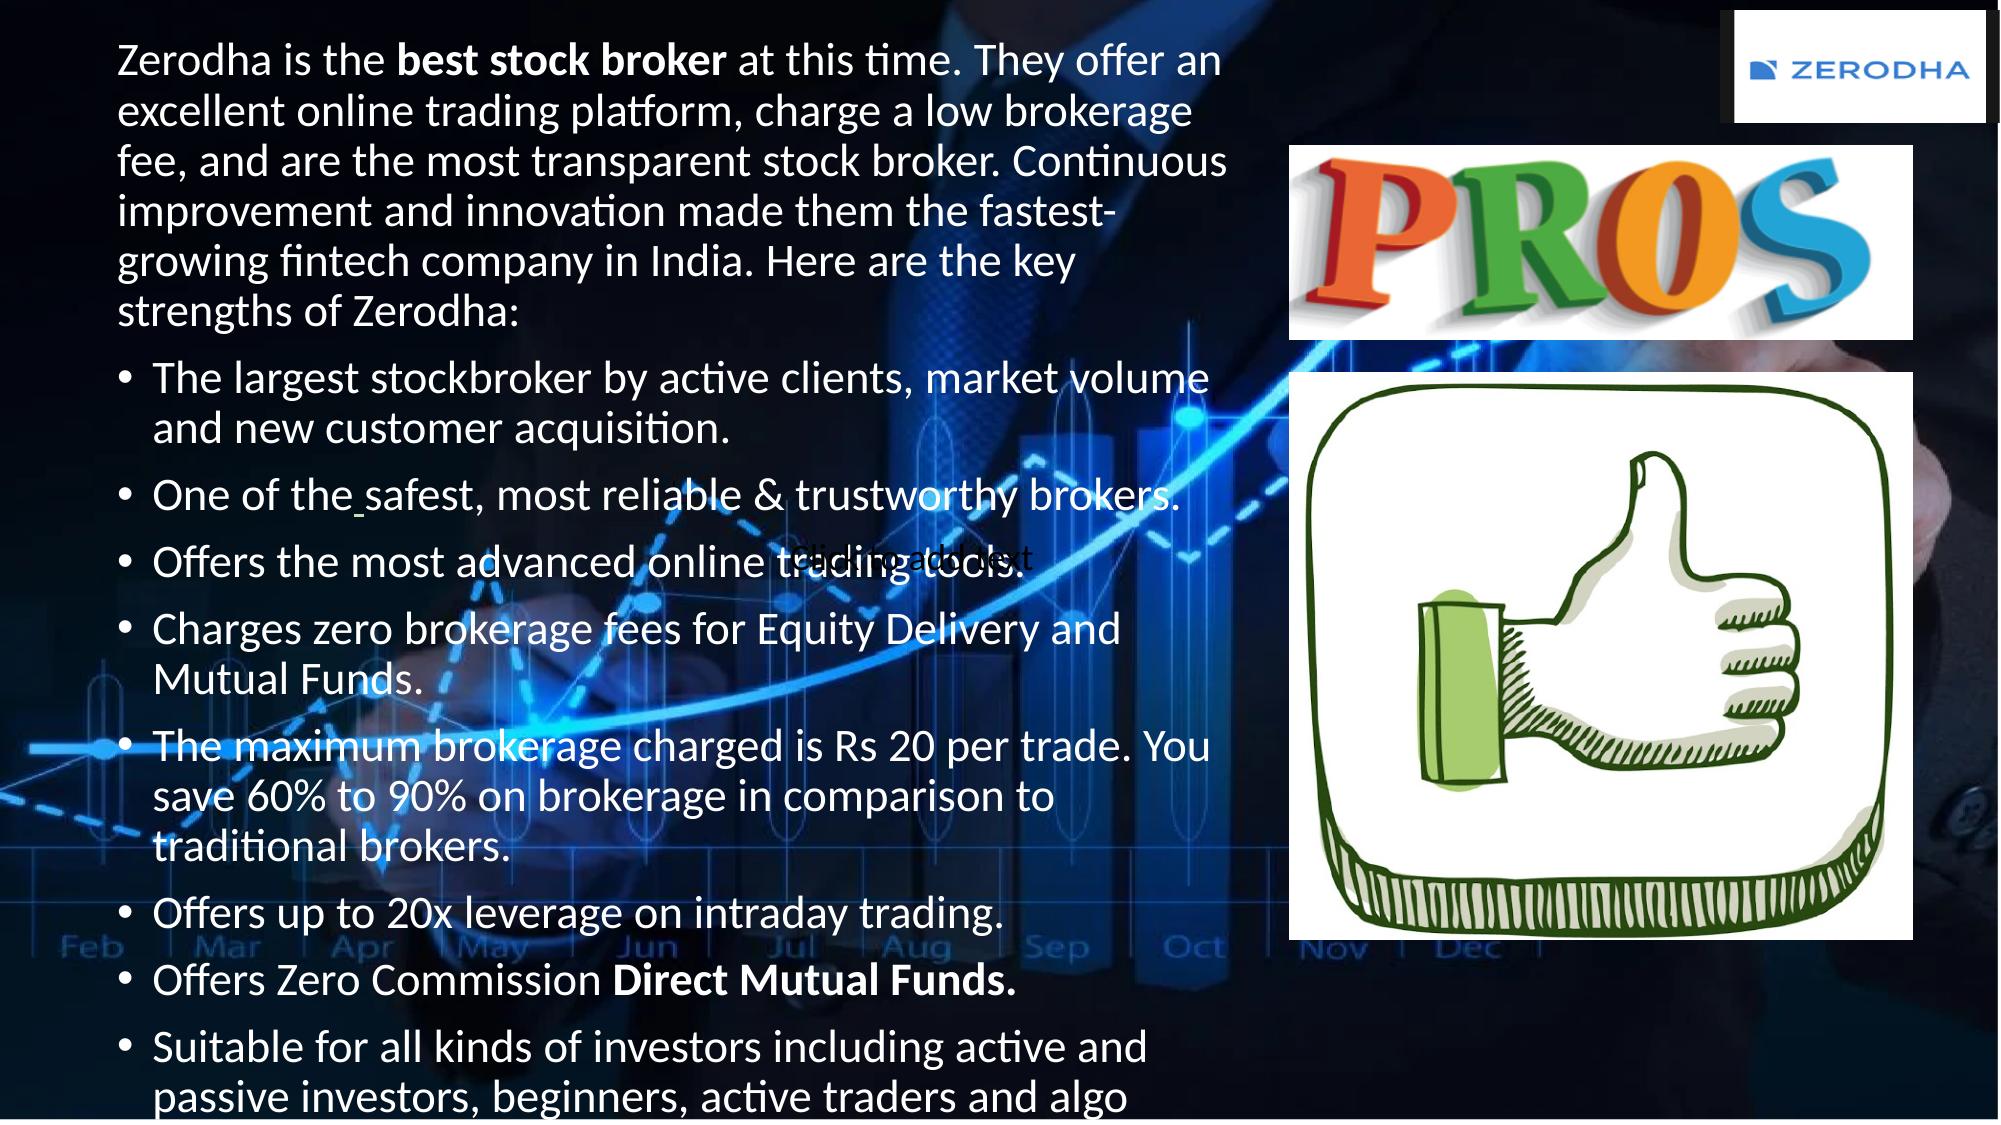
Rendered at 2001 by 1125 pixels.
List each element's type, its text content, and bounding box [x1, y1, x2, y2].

list Zerodha is the best stock broker at this time. They offer an excellent online trading platform, charge a low brokerage fee, and are the most transparent stock broker. Continuous improvement and innovation made them the fastest-growing fintech company in India. Here are the key strengths of Zerodha: The largest stockbroker by active clients, market volume and new customer acquisition. One of the safest, most reliable & trustworthy brokers. Offers the most advanced online trading tools. Charges zero brokerage fees for Equity Delivery and Mutual Funds. The maximum brokerage charged is Rs 20 per trade. You save 60% to 90% on brokerage in comparison to traditional brokers. Offers up to 20x leverage on intraday trading. Offers Zero Commission Direct Mutual Funds. Suitable for all kinds of investors including active and passive investors, beginners, active traders and algo traders. [102, 28, 1267, 1125]
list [1289, 372, 1913, 940]
text_box Click to add text [774, 524, 1225, 585]
picture [0, 0, 2001, 1125]
